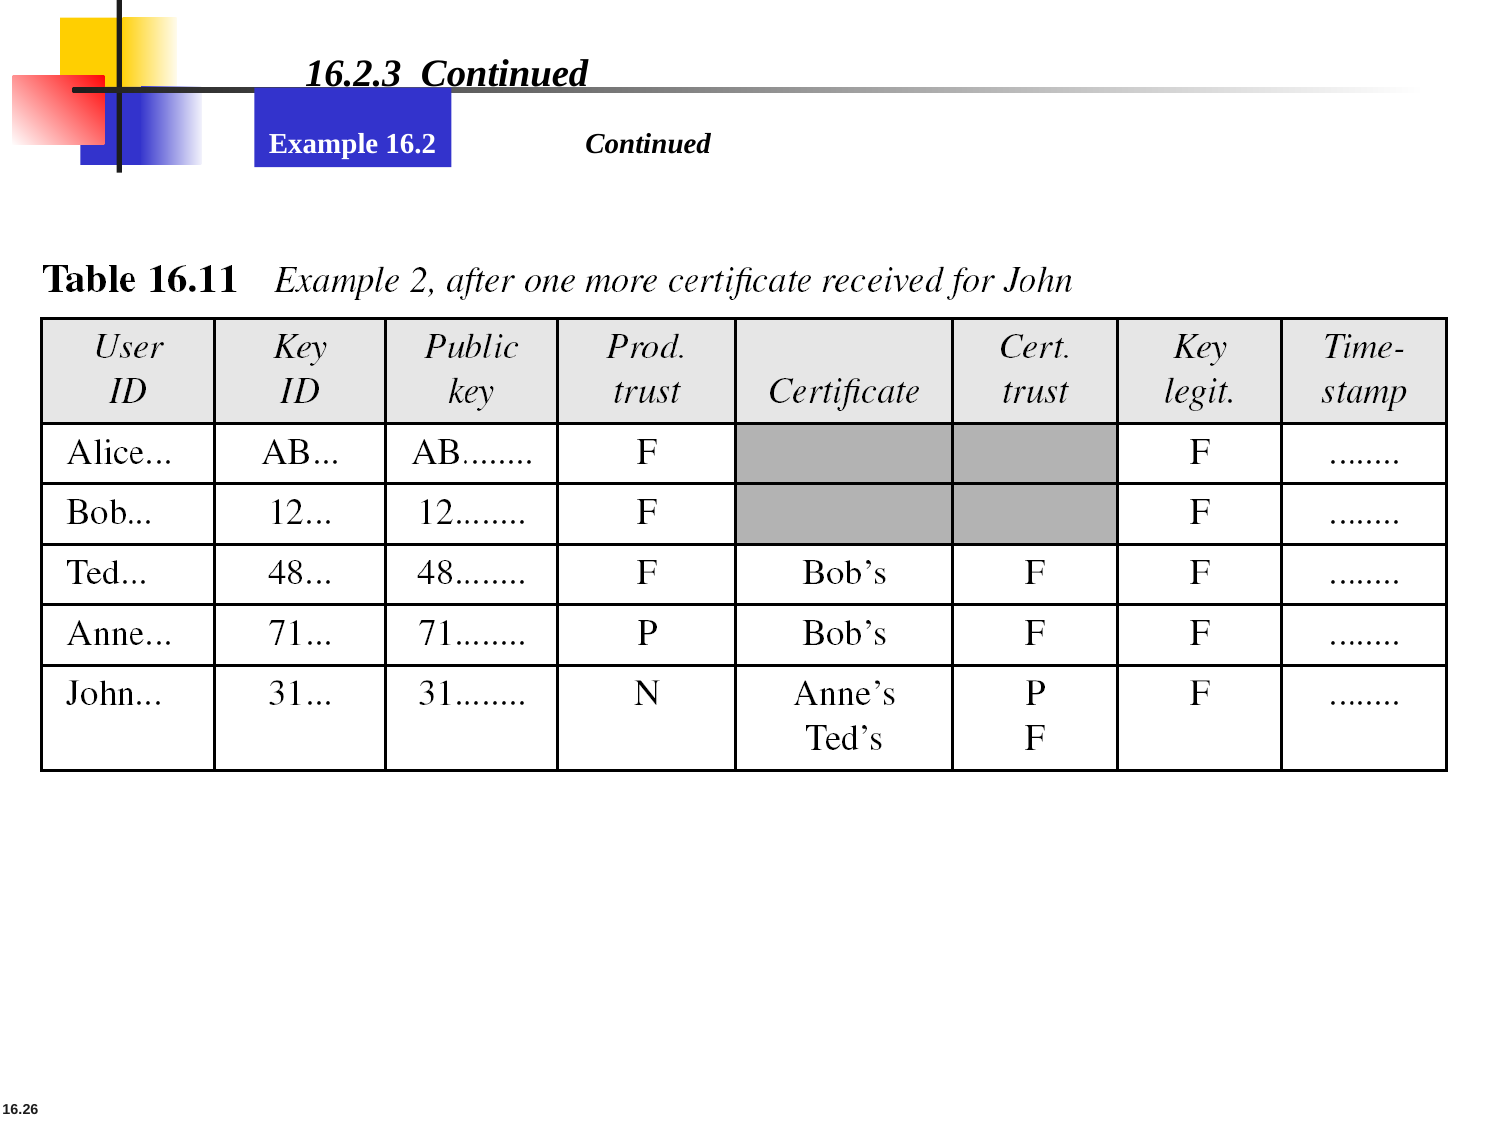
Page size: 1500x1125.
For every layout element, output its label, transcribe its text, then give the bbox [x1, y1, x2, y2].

text_box [122, 17, 177, 86]
text_box [116, 93, 122, 173]
text_box Continued [570, 87, 727, 168]
text_box [12, 75, 105, 145]
slide_number 16.26 [0, 1049, 301, 1125]
picture [22, 247, 1463, 788]
text_box [80, 93, 116, 165]
text_box [122, 93, 141, 165]
text_box [72, 87, 254, 93]
text_box Example 16.2 [254, 87, 452, 168]
text_box [141, 93, 202, 165]
text_box [116, 0, 122, 87]
text_box 16.2.3 Continued [290, 0, 604, 101]
text_box [727, 87, 1423, 93]
text_box [60, 17, 116, 86]
